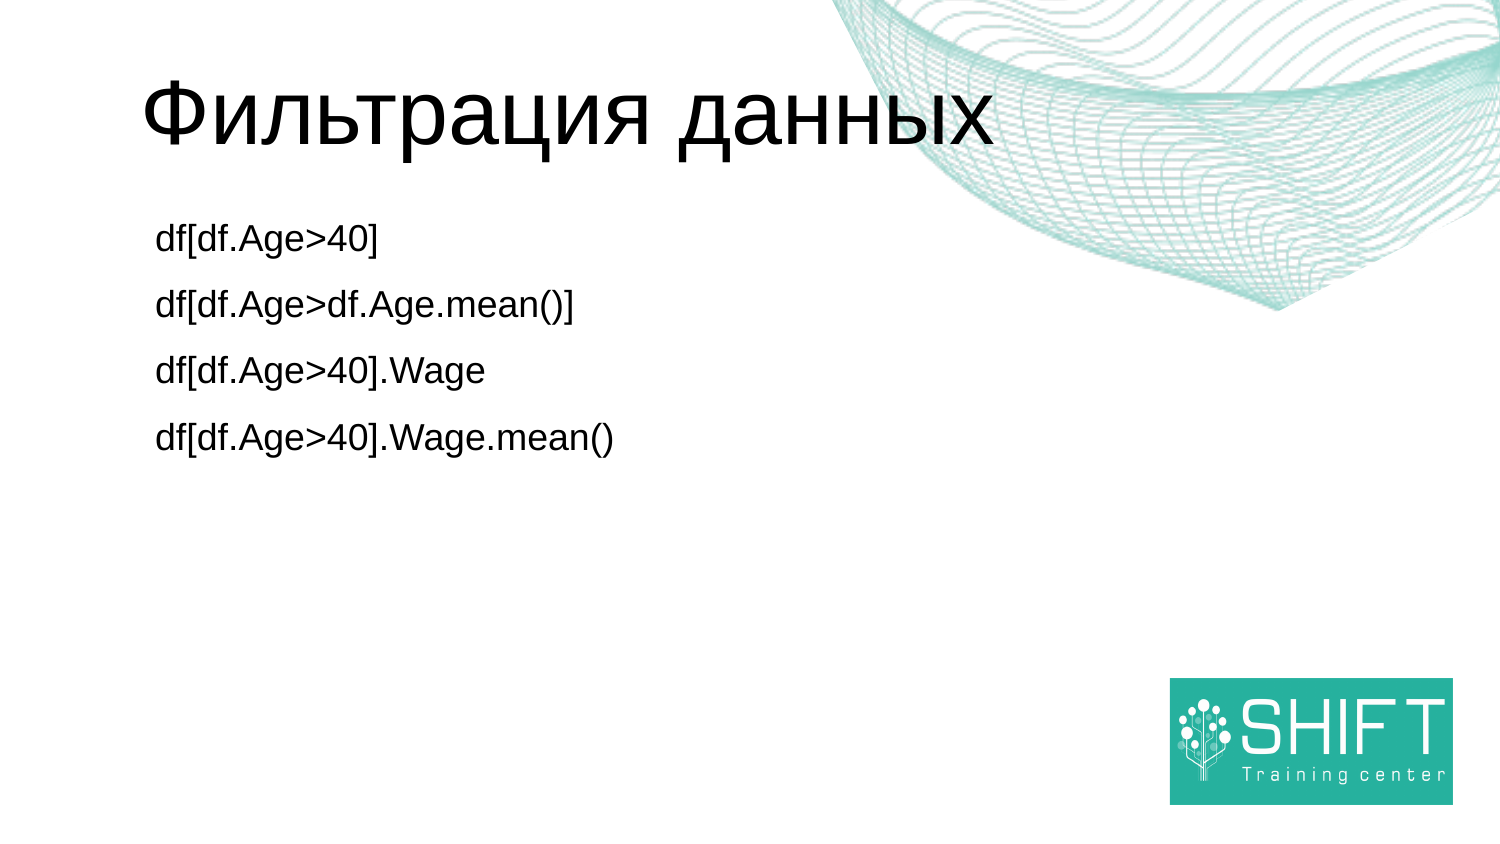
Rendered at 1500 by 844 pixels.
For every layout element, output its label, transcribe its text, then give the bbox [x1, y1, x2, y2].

text_box df[df.Age>40].Wage.mean() [140, 405, 892, 466]
title Фильтрация данных [140, 24, 1360, 207]
text_box df[df.Age>40].Wage [140, 338, 892, 399]
picture [1169, 678, 1453, 805]
text_box df[df.Age>df.Age.mean()] [140, 272, 892, 333]
text_box df[df.Age>40] [140, 206, 892, 266]
